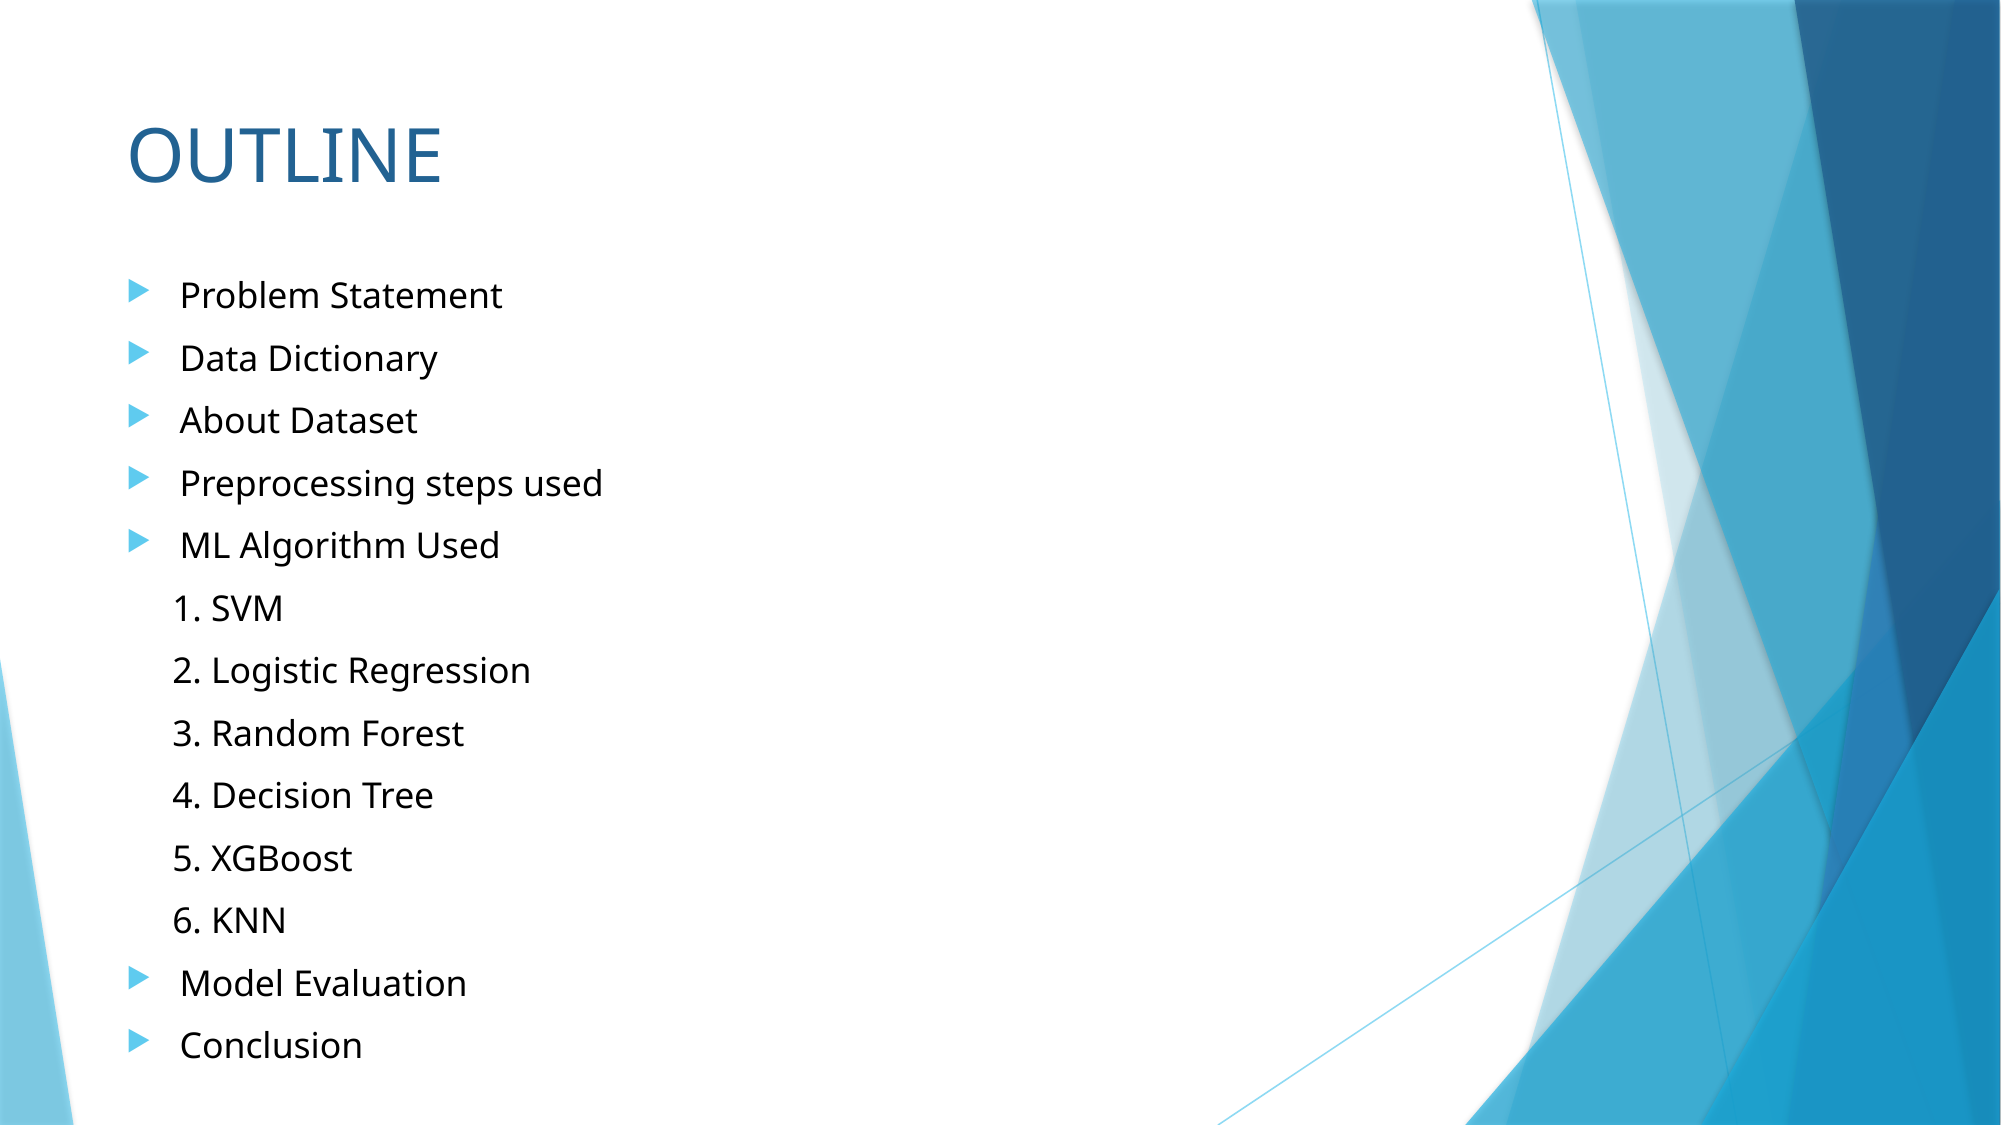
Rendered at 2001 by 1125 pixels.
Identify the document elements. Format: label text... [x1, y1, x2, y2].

title OUTLINE [111, 99, 1522, 265]
list Problem Statement Data Dictionary About Dataset Preprocessing steps used ML Algorithm Used 1. SVM 2. Logistic Regression 3. Random Forest 4. Decision Tree 5. XGBoost 6. KNN Model Evaluation Conclusion [111, 265, 1522, 1079]
